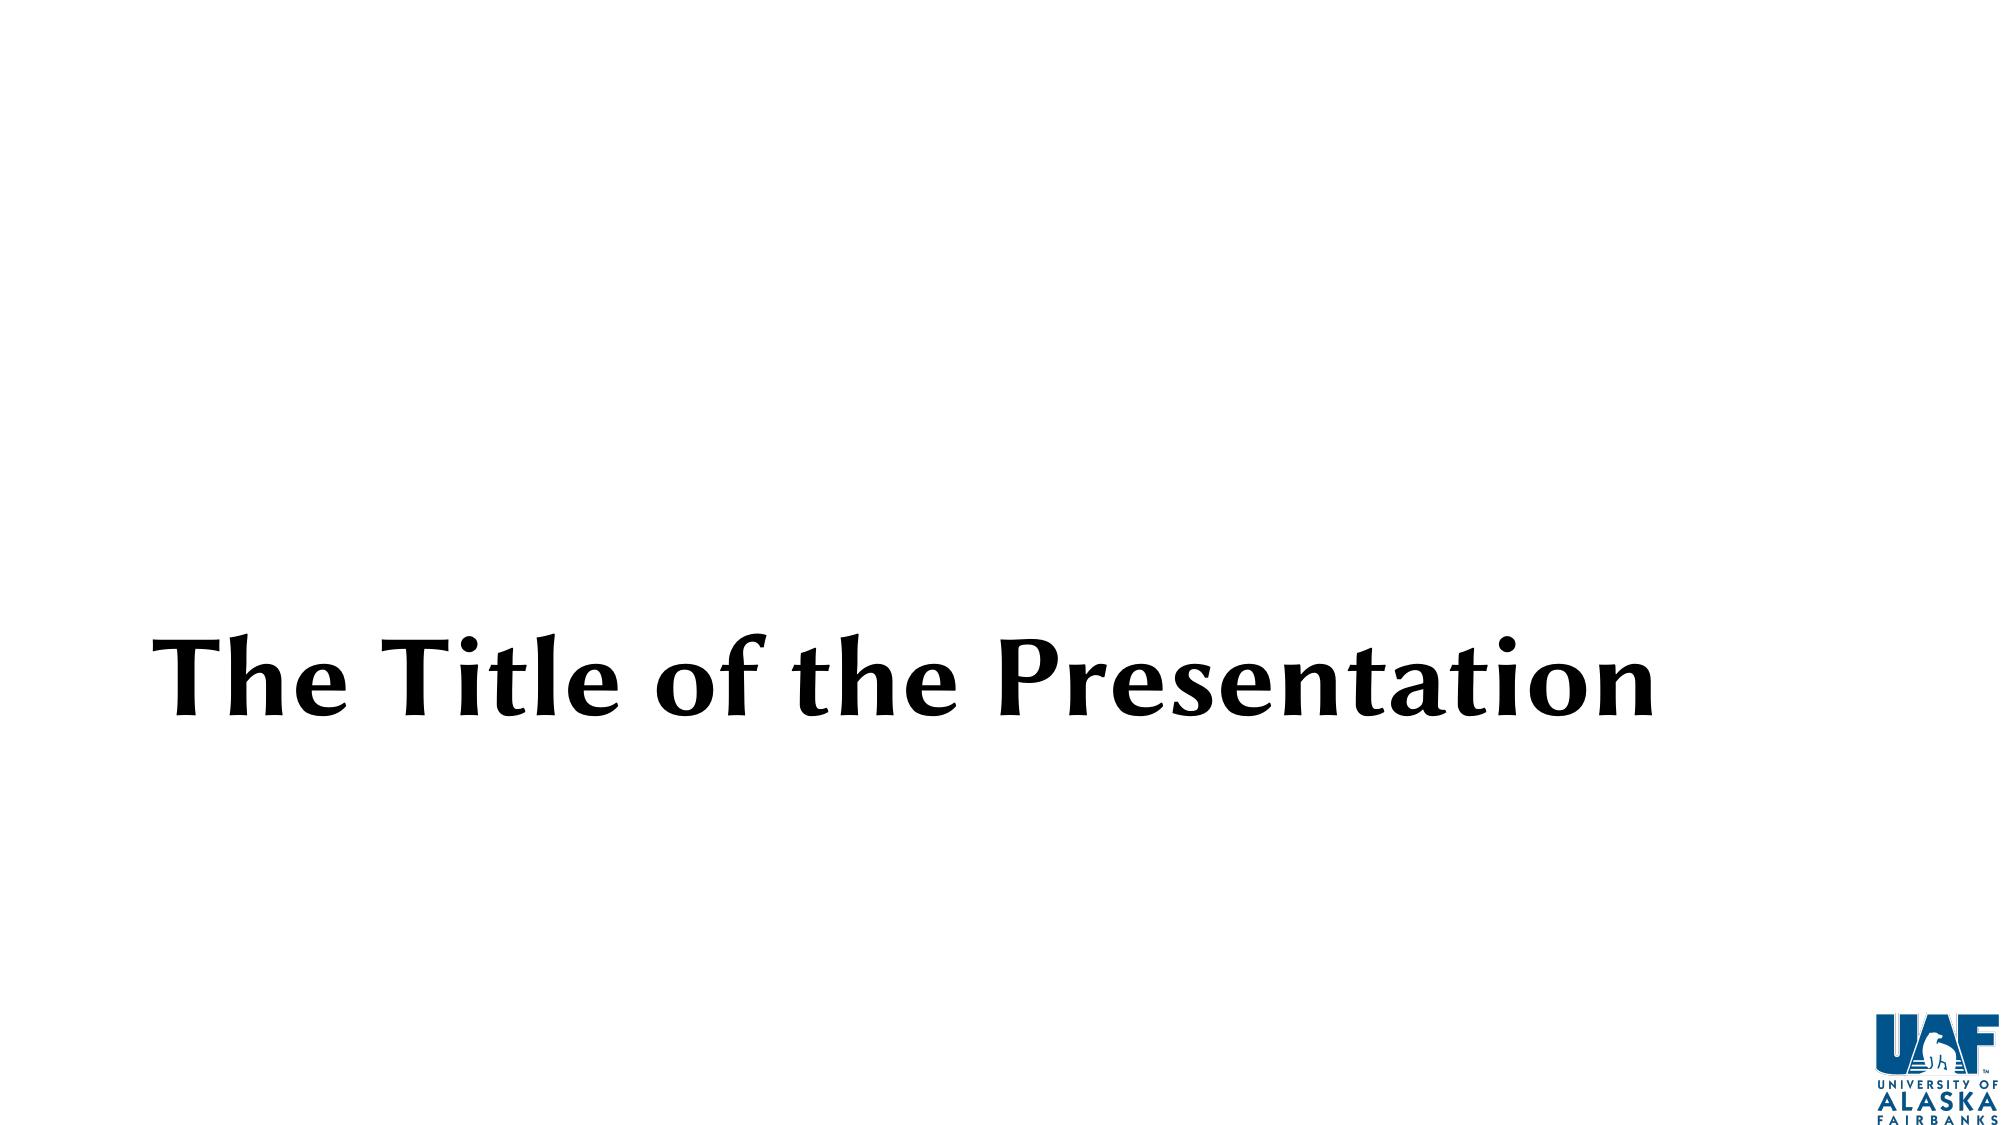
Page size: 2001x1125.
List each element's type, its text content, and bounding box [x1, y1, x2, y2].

picture [1875, 1013, 2000, 1125]
title The Title of the Presentation [136, 280, 1862, 749]
